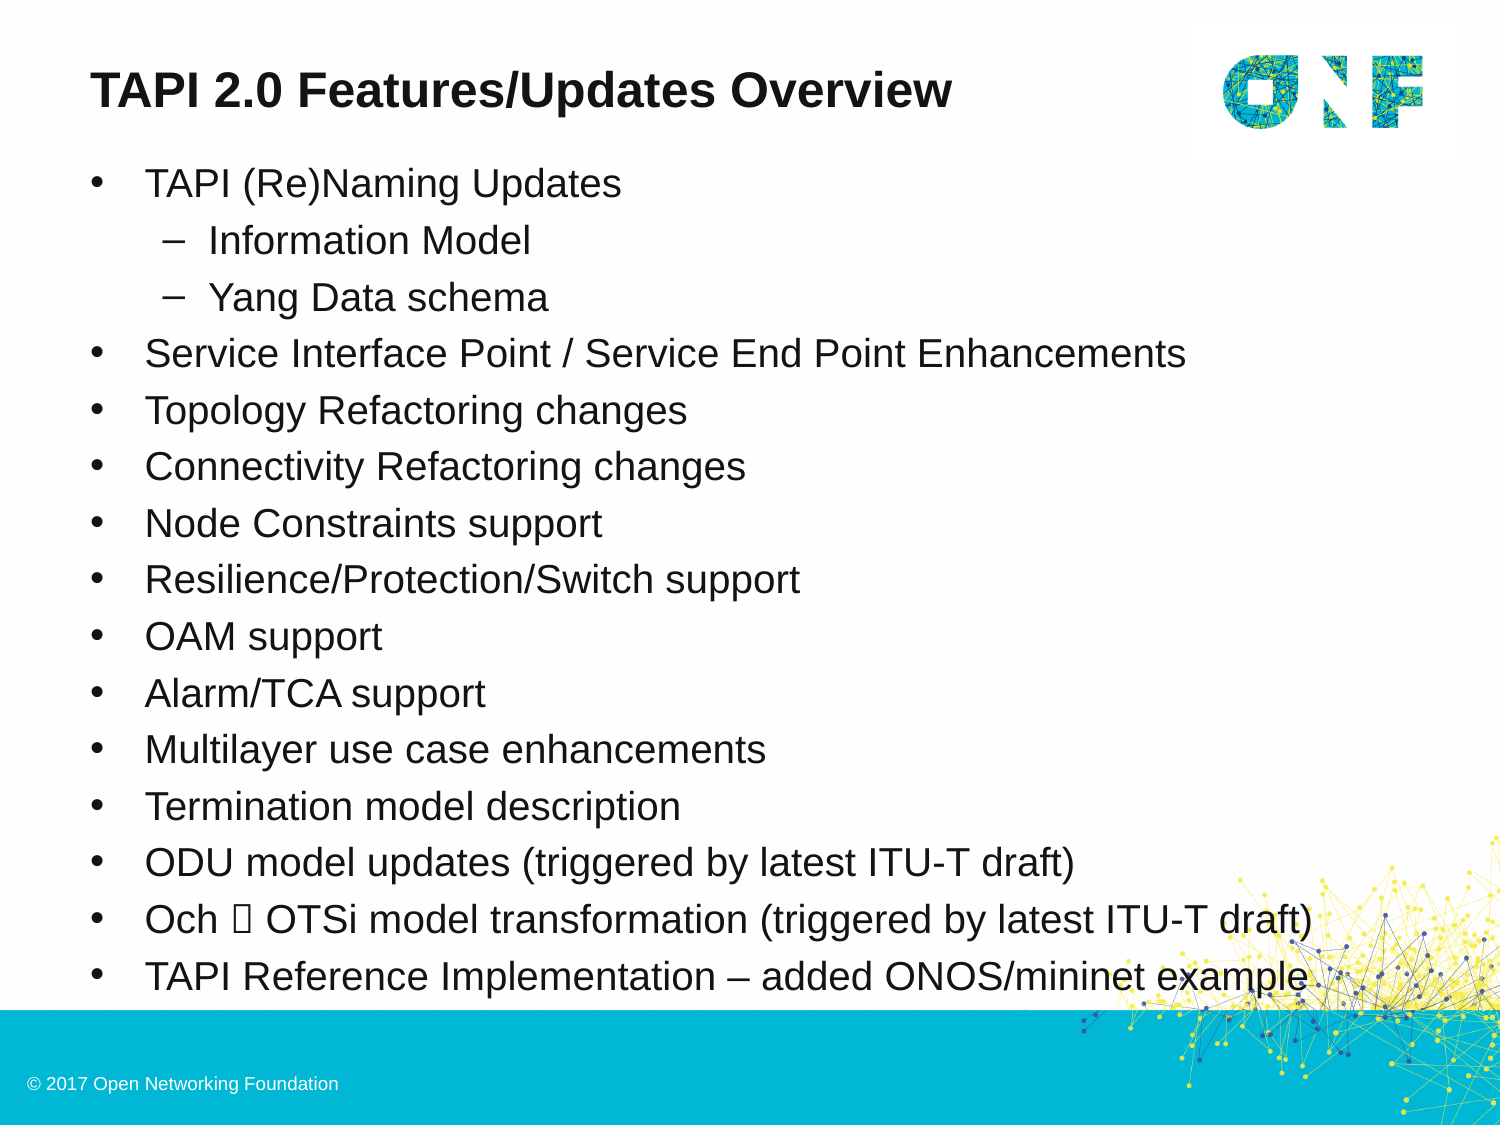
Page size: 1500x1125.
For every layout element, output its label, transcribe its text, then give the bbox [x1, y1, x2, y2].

title TAPI 2.0 Features/Updates Overview [75, 50, 1088, 149]
picture [0, 0, 1500, 1125]
list TAPI (Re)Naming Updates Information Model Yang Data schema Service Interface Point / Service End Point Enhancements Topology Refactoring changes Connectivity Refactoring changes Node Constraints support Resilience/Protection/Switch support OAM support Alarm/TCA support Multilayer use case enhancements Termination model description ODU model updates (triggered by latest ITU-T draft) Och  OTSi model transformation (triggered by latest ITU-T draft) TAPI Reference Implementation – added ONOS/mininet example [75, 149, 1425, 1013]
